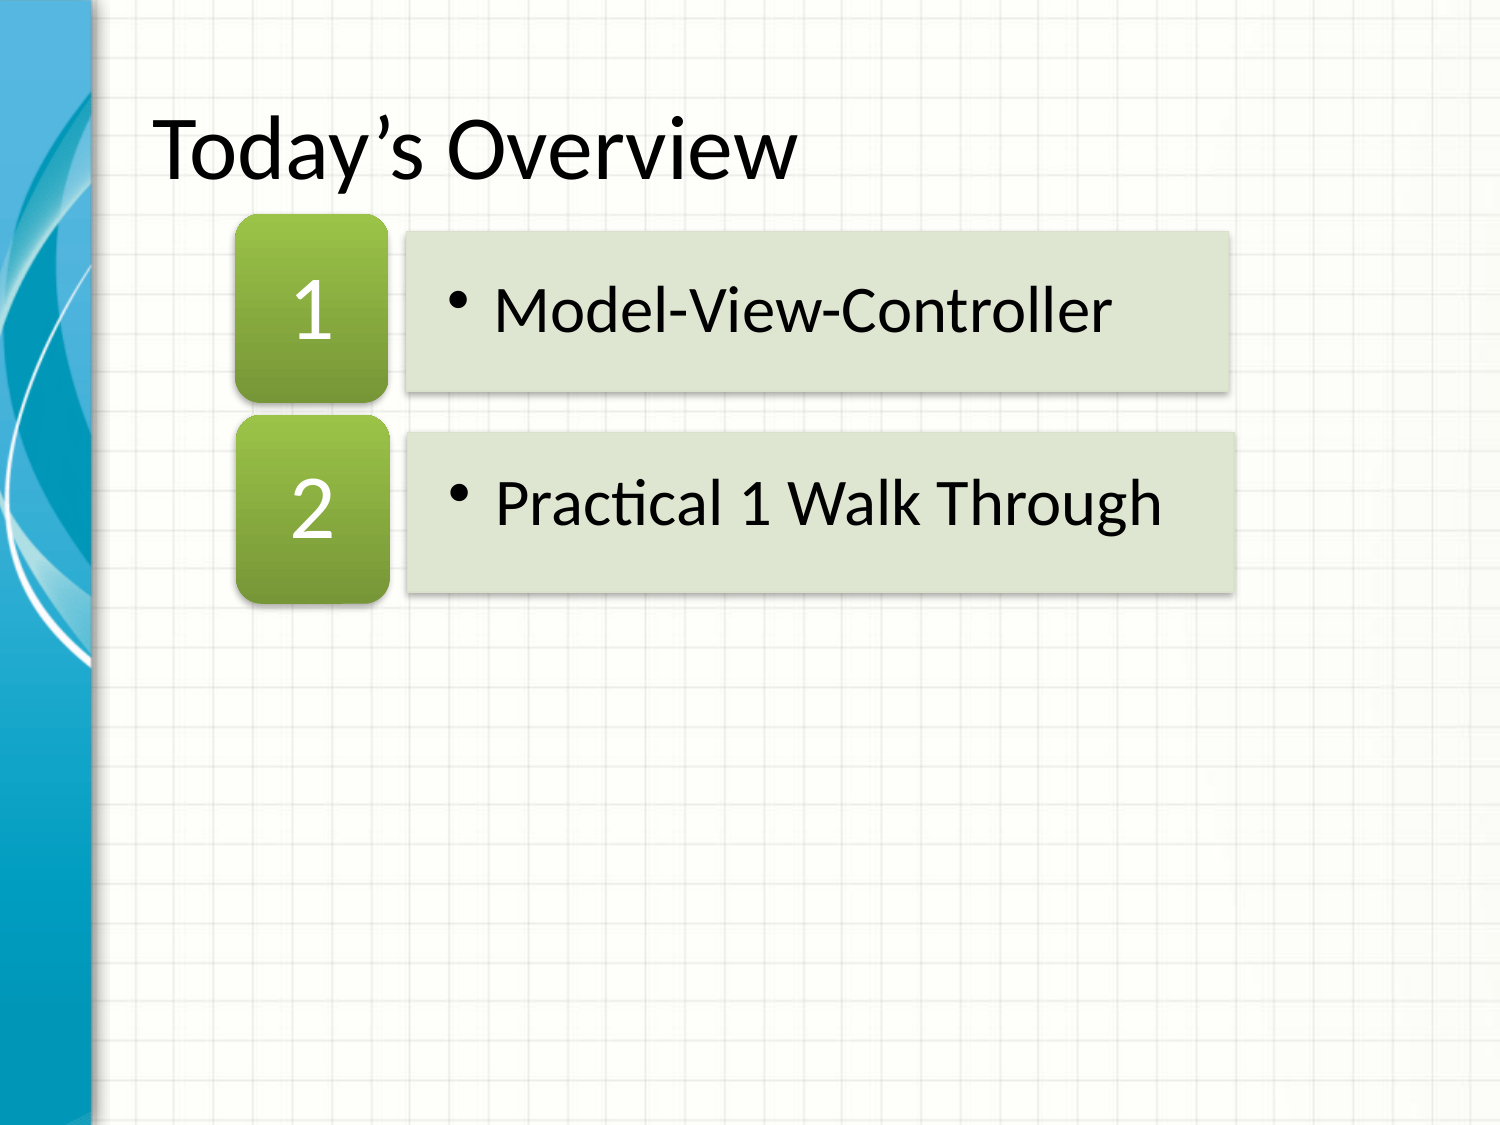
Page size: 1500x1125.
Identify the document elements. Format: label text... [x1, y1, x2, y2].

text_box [234, 213, 389, 404]
picture [0, 0, 1500, 1125]
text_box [235, 414, 390, 604]
title Today’s Overview [138, 49, 1463, 237]
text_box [407, 432, 1235, 593]
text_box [406, 231, 1234, 392]
